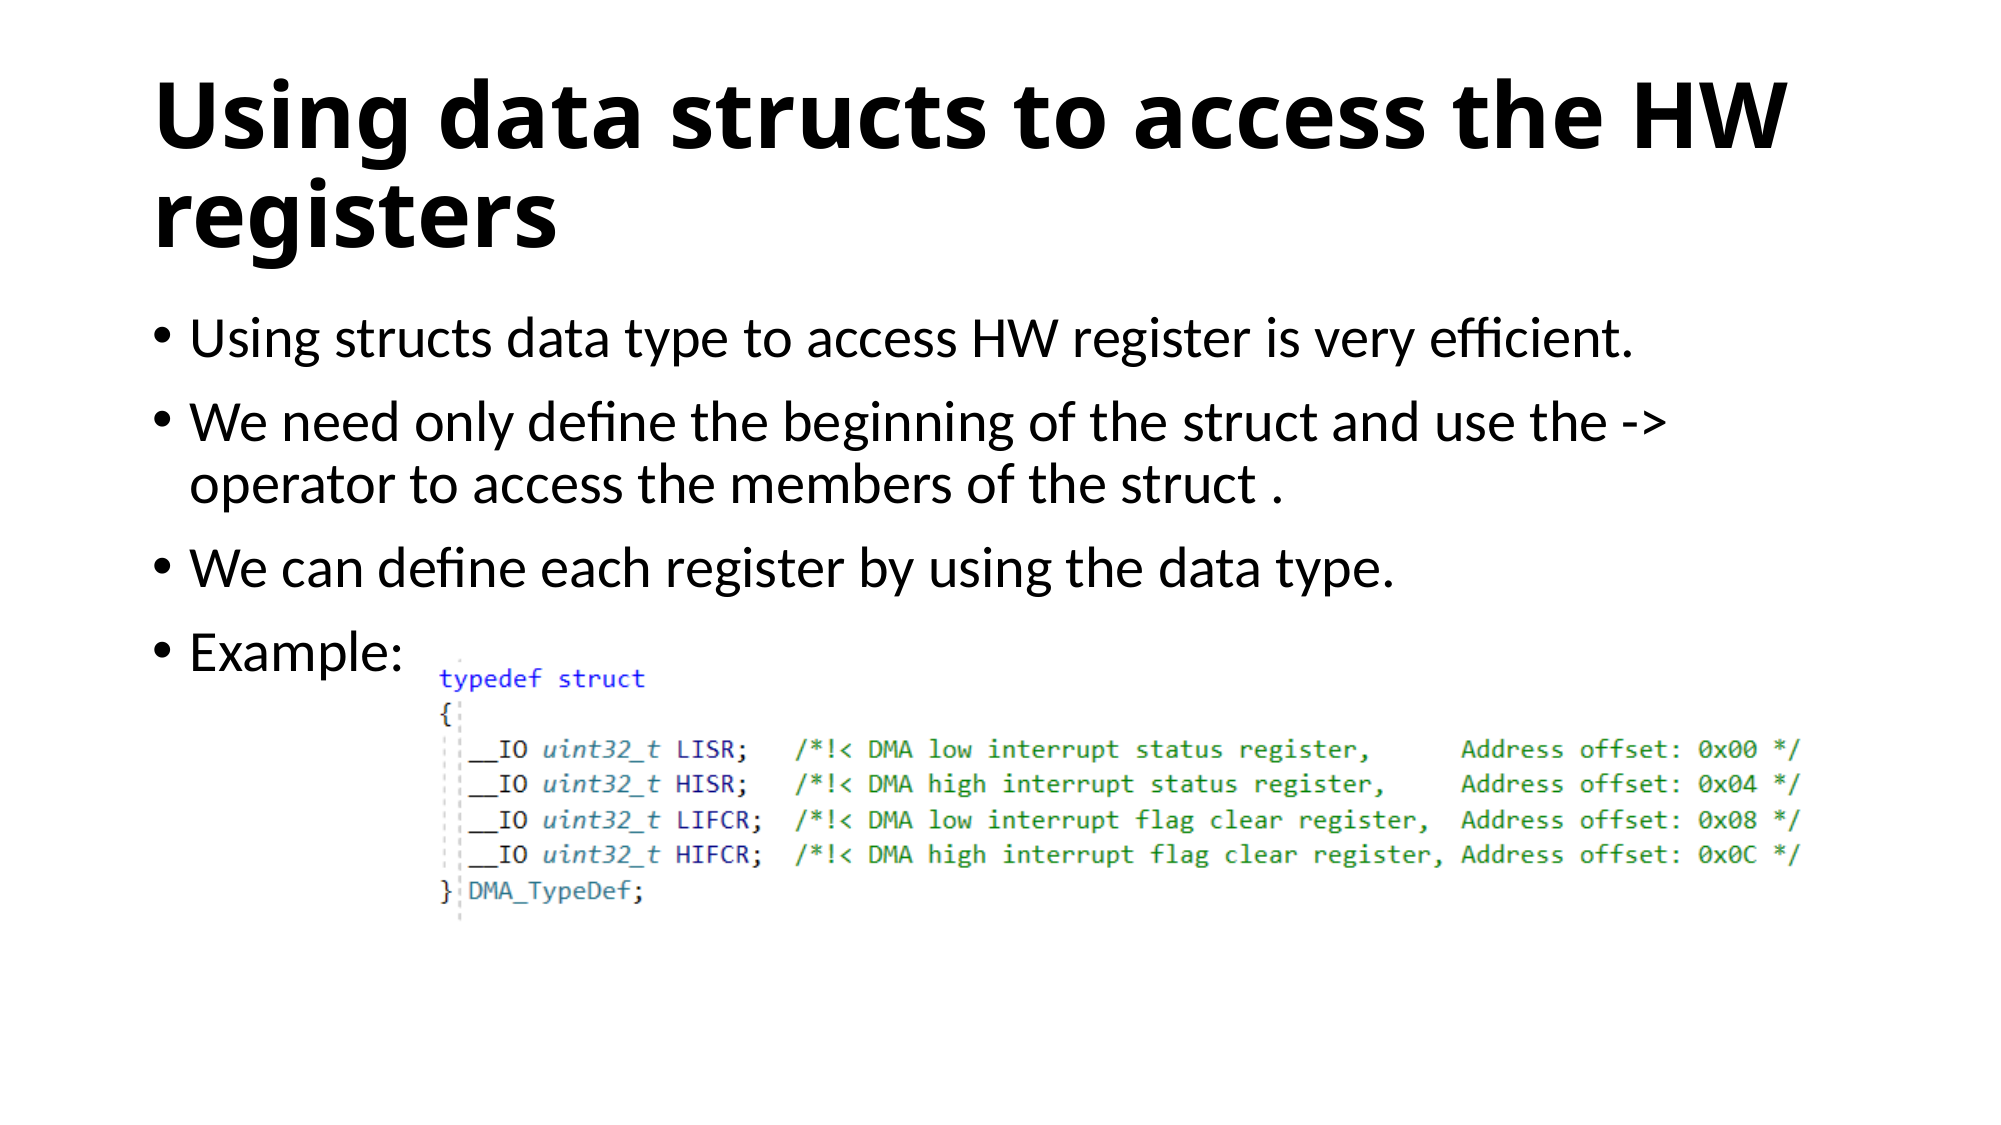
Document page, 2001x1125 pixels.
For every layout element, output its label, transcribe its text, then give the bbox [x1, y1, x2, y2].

title Using data structs to access the HW registers [137, 59, 1863, 278]
list Using structs data type to access HW register is very efficient. We need only define the beginning of the struct and use the -> operator to access the members of the struct . We can define each register by using the data type. Example: [137, 299, 1863, 1014]
picture [438, 656, 1824, 926]
